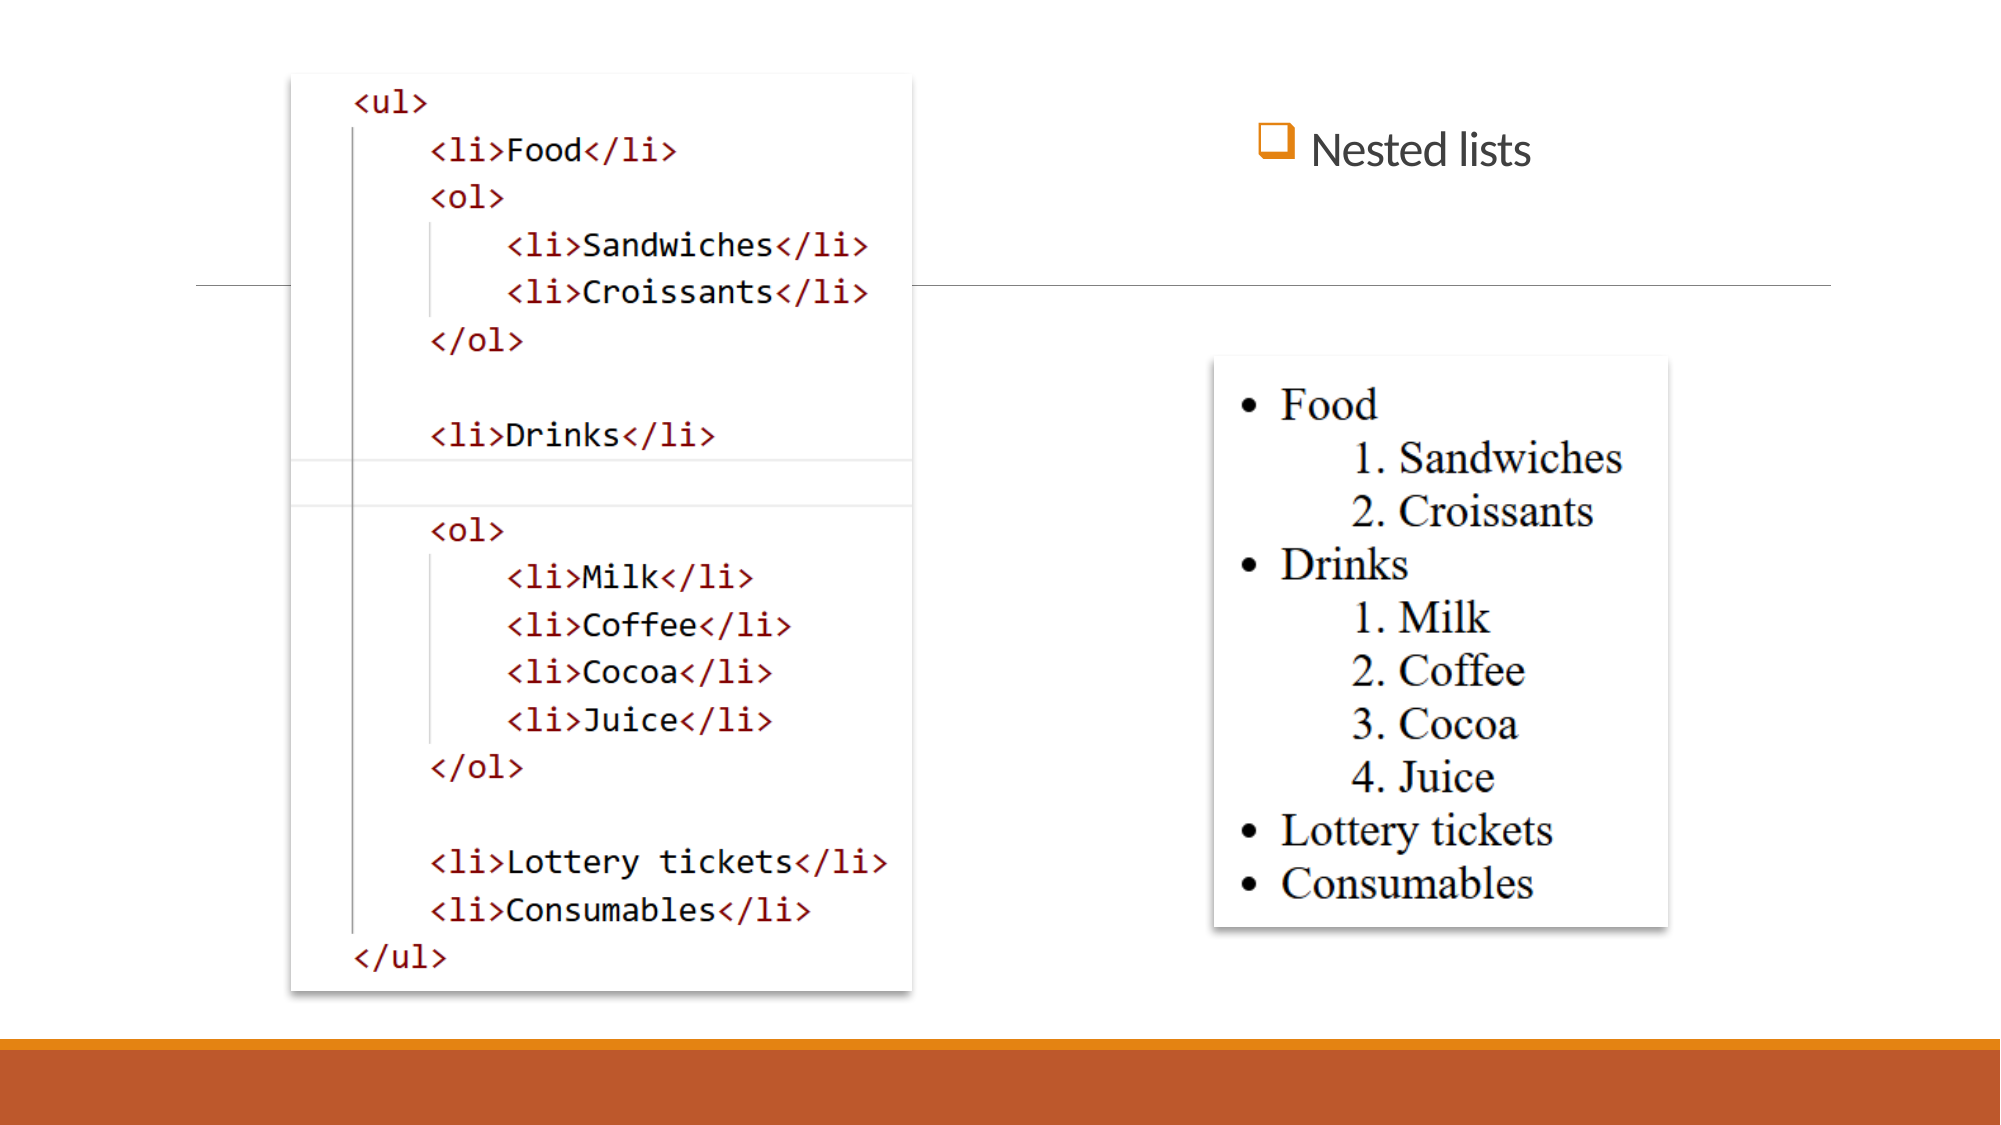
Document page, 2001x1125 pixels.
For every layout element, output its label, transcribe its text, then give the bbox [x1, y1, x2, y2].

picture [1213, 355, 1668, 928]
title Nested lists [1239, 116, 1758, 332]
picture [290, 73, 913, 992]
